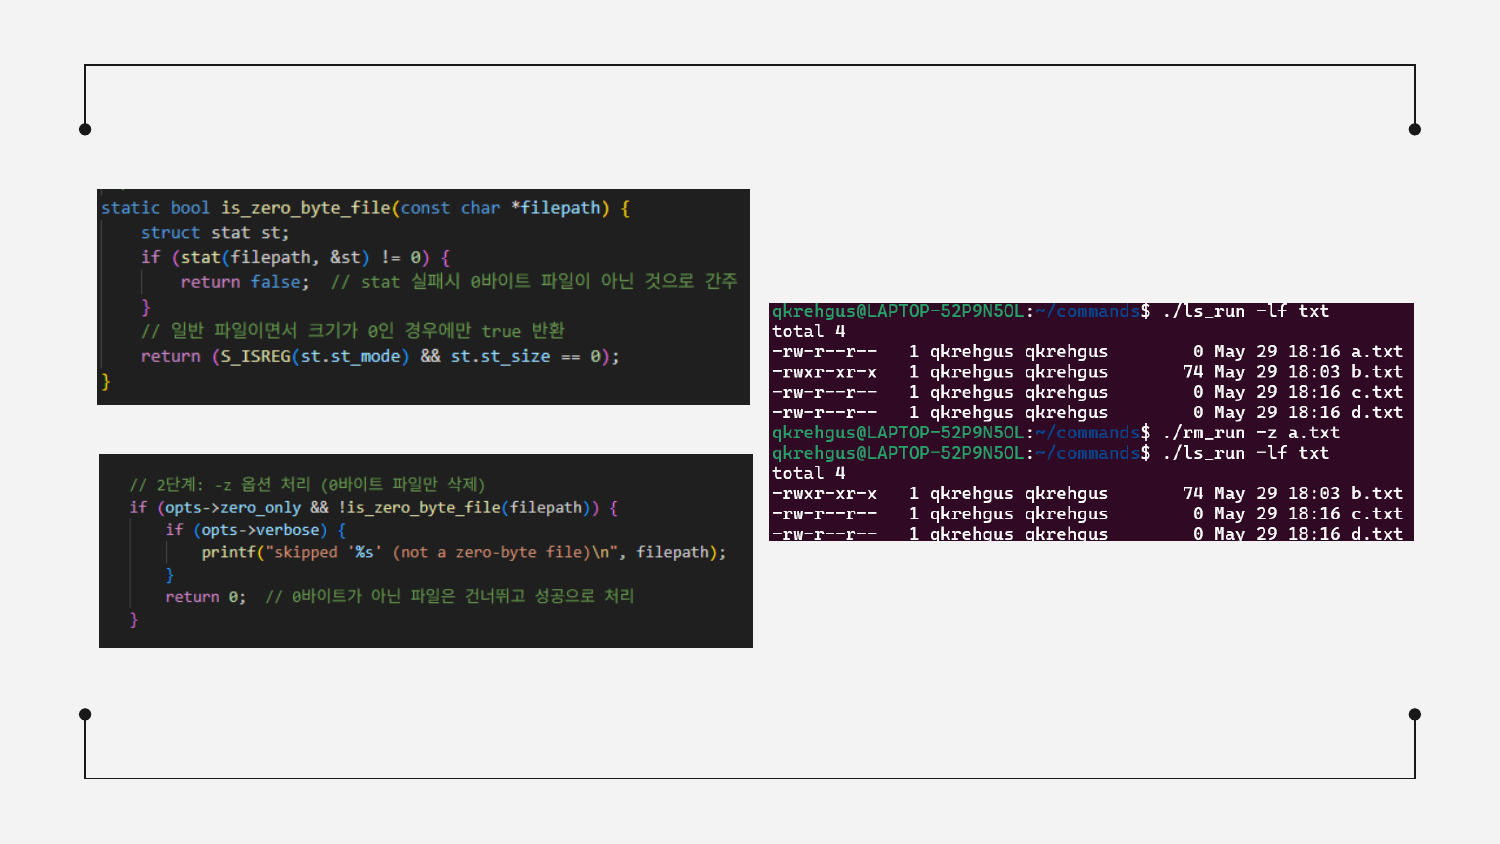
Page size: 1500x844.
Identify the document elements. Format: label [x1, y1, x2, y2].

picture [769, 303, 1414, 541]
picture [96, 188, 751, 405]
picture [98, 453, 753, 649]
